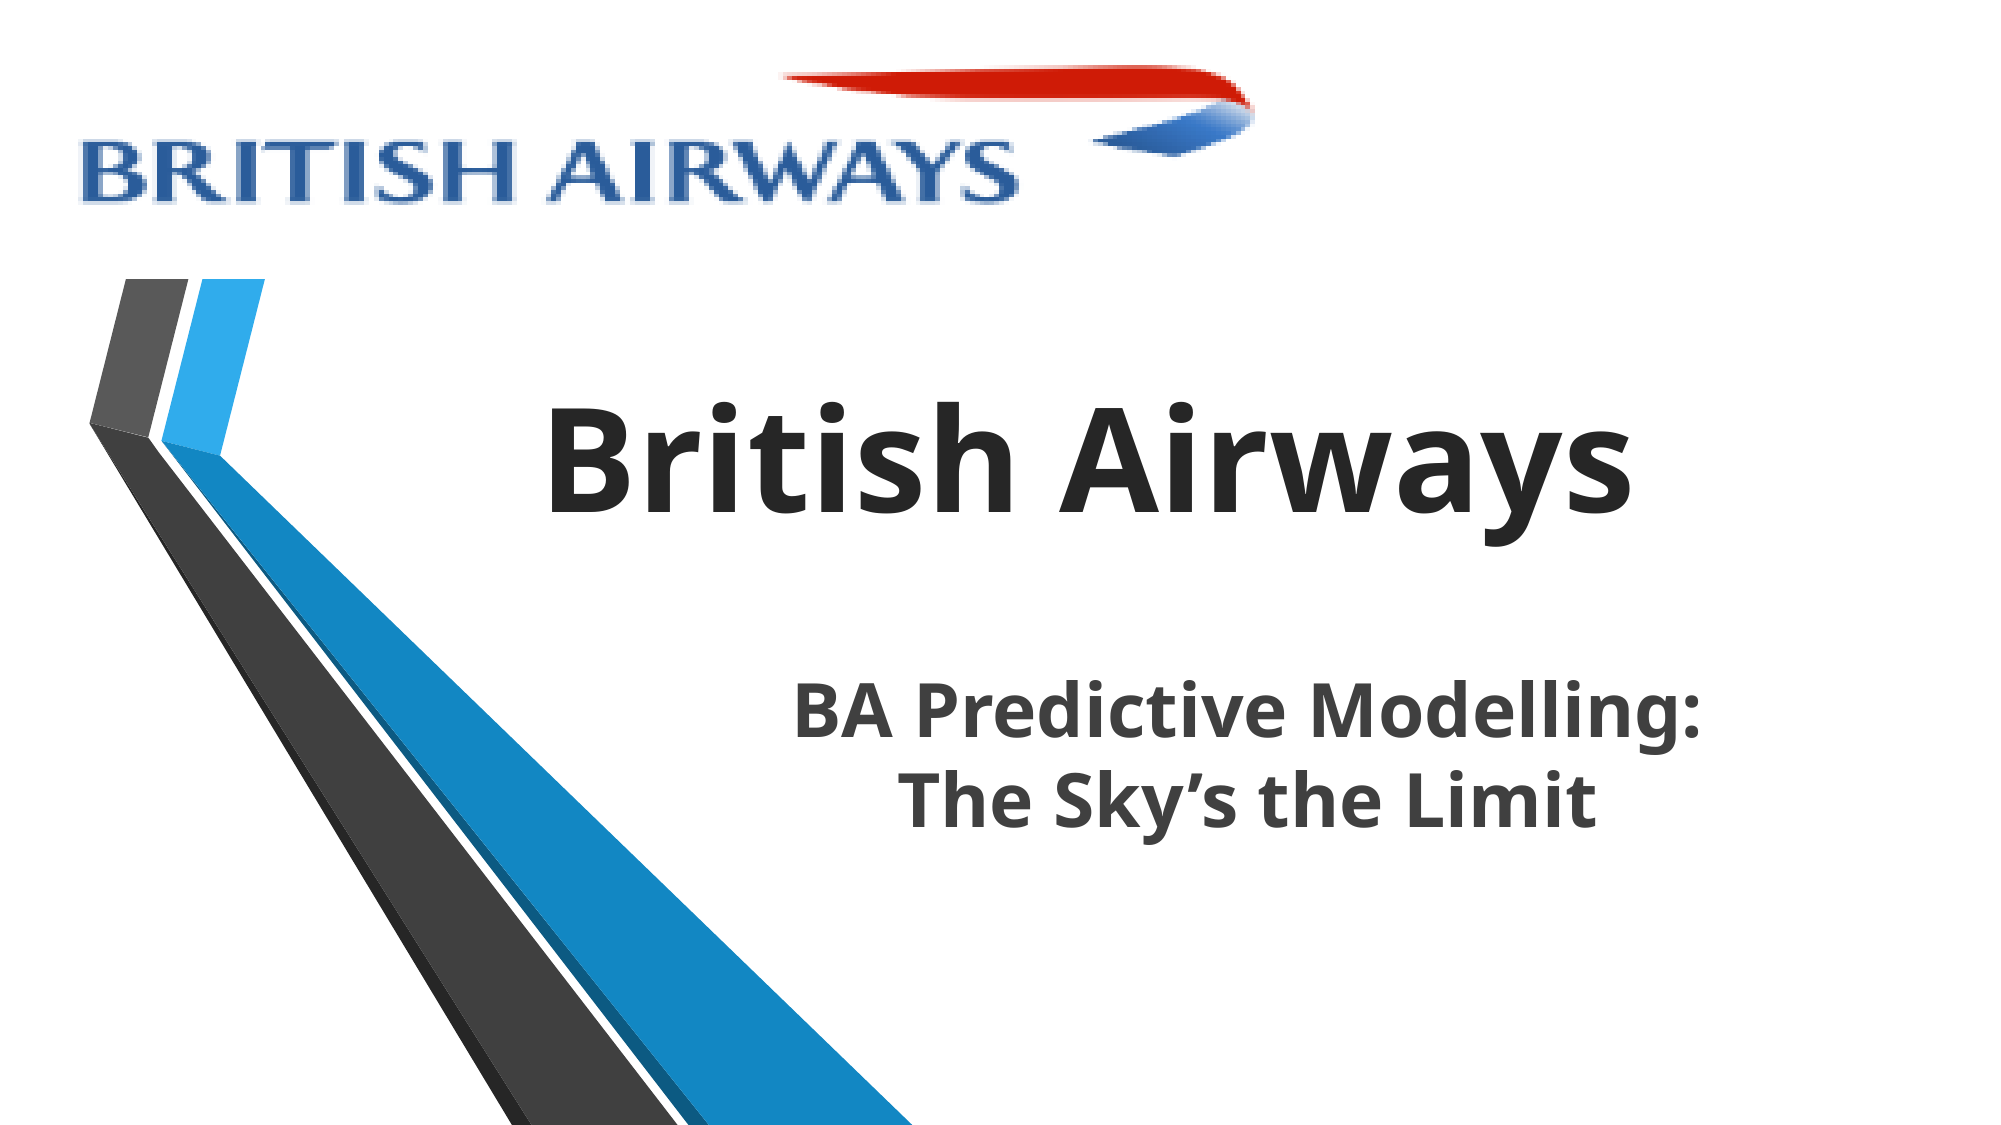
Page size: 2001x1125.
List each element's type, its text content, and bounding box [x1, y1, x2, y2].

text_box BA Predictive Modelling: The Sky’s the Limit [776, 655, 1720, 851]
title TITLE [480, 226, 1887, 656]
picture [0, 0, 1310, 280]
text_box British Airways [504, 359, 1651, 588]
